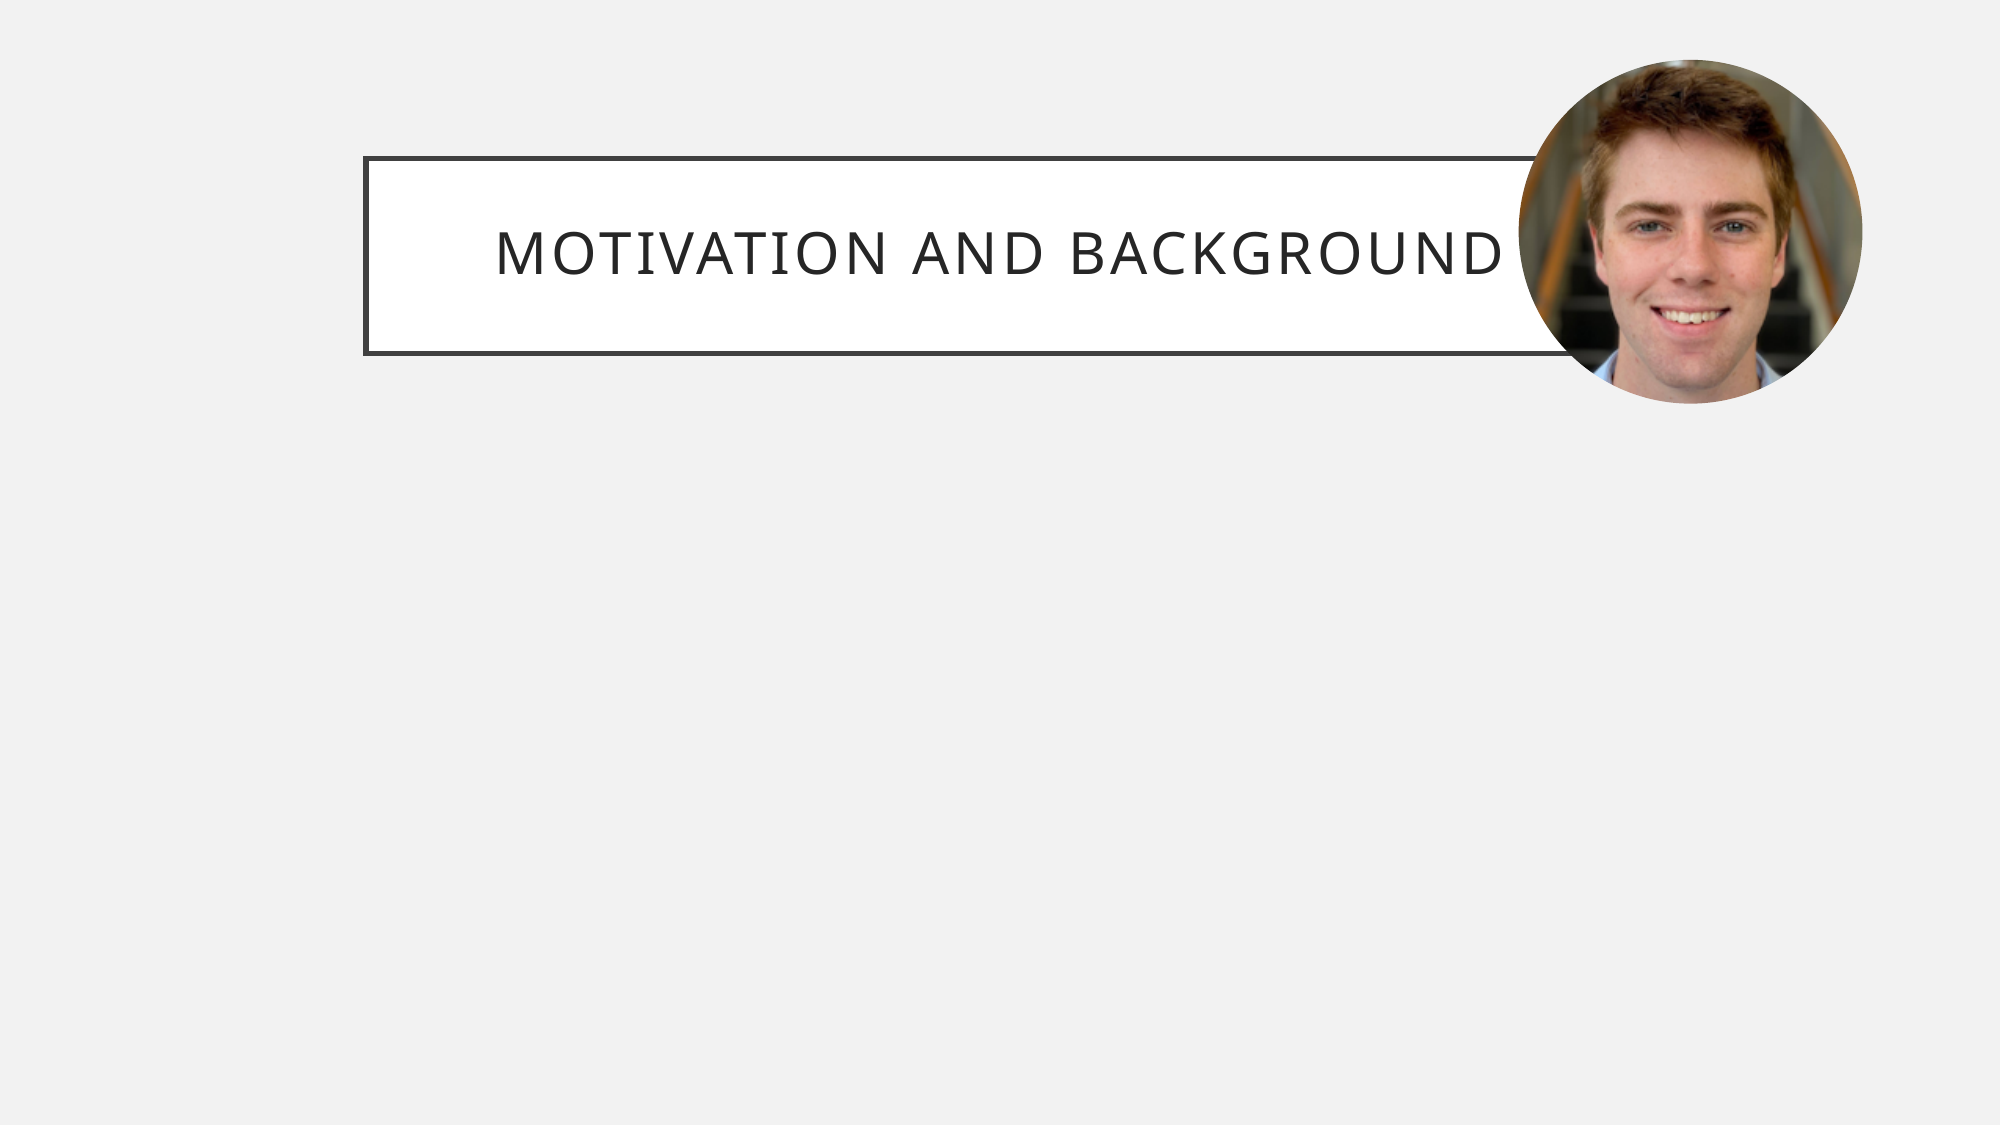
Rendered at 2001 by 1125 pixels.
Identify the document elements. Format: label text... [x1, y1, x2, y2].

title Motivation and Background [363, 156, 1518, 356]
picture [1518, 59, 1863, 404]
